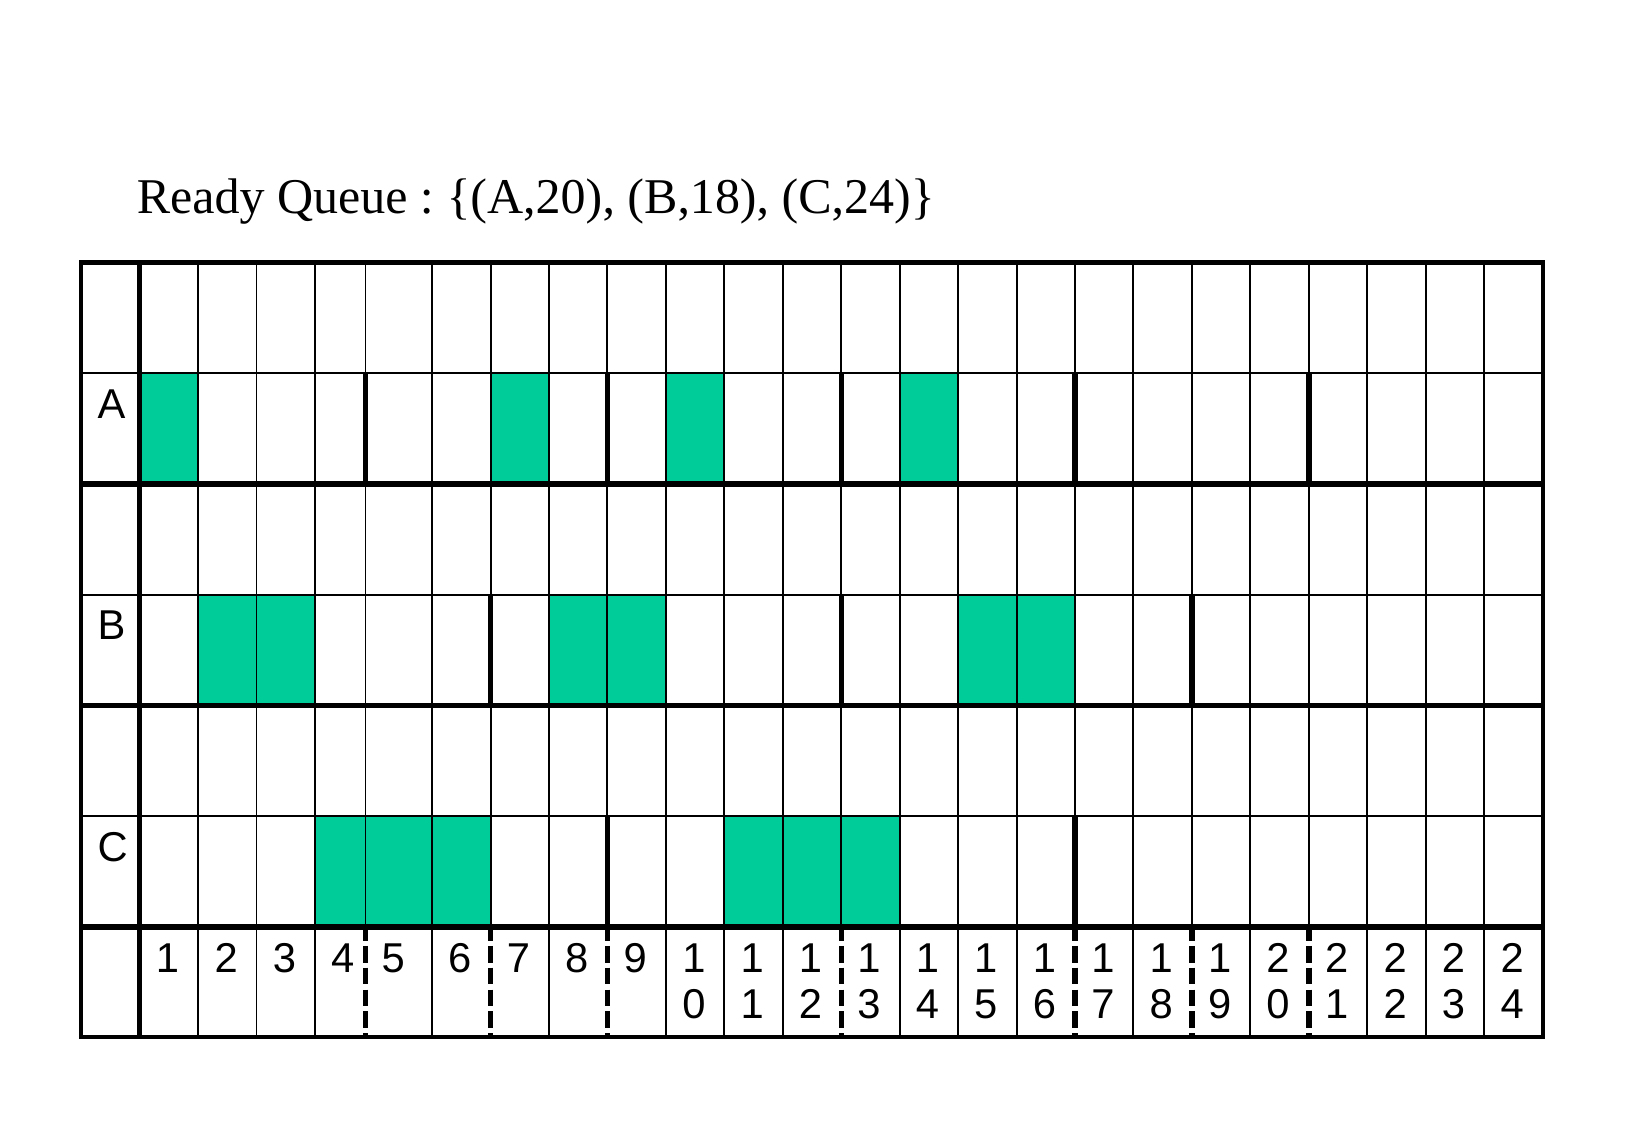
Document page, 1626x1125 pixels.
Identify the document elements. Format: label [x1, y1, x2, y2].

table_header [316, 265, 365, 372]
table_cell [1485, 930, 1541, 1035]
table_header [1427, 265, 1483, 372]
table_cell [492, 817, 548, 924]
table_header [901, 265, 957, 372]
table_cell [1485, 487, 1541, 594]
table_cell [142, 817, 197, 924]
table_cell [142, 930, 197, 1035]
table_cell [959, 708, 1016, 815]
table_cell [959, 930, 1016, 1035]
table_cell [1076, 708, 1132, 815]
table_cell [667, 817, 723, 924]
table_cell [1310, 708, 1366, 815]
table_cell [550, 817, 605, 924]
table_cell [316, 596, 365, 703]
table_header [1485, 265, 1541, 372]
table_header [1368, 265, 1425, 372]
table_cell [1251, 708, 1308, 815]
table_cell [842, 817, 899, 924]
table_cell [1251, 596, 1308, 703]
table_cell [1076, 596, 1132, 703]
table_cell [199, 374, 256, 481]
table_cell [1485, 374, 1541, 481]
table_cell [316, 708, 365, 815]
table_header [257, 265, 314, 372]
table_cell [725, 817, 782, 924]
table_cell [725, 708, 782, 815]
table_cell [316, 374, 363, 481]
table_cell [1018, 930, 1132, 1035]
table_cell [1193, 374, 1249, 481]
title [121, 99, 1504, 260]
table_cell [142, 487, 197, 594]
table_cell [257, 374, 314, 481]
table_cell [142, 708, 197, 815]
table_cell [1427, 374, 1483, 481]
table_header [784, 265, 840, 372]
table_cell [1485, 596, 1541, 703]
table_cell [316, 817, 365, 924]
table_cell [142, 374, 197, 481]
table_cell [199, 596, 256, 703]
table_cell [842, 708, 899, 815]
table_cell [1018, 817, 1072, 924]
table_cell [433, 596, 488, 703]
table_cell [1310, 596, 1366, 703]
table_header [199, 265, 256, 372]
table_cell [959, 596, 1016, 703]
table_cell [1134, 596, 1189, 703]
table_cell [784, 708, 840, 815]
table_header [550, 265, 606, 372]
table_cell [83, 930, 137, 1035]
table_cell [1368, 817, 1425, 924]
table_header [1193, 265, 1249, 372]
table_cell [1018, 596, 1074, 703]
table_cell [1368, 596, 1425, 703]
table_cell [1076, 487, 1132, 594]
table_cell [1193, 487, 1249, 594]
table_cell [1193, 817, 1249, 924]
table_cell [901, 487, 957, 594]
table_header [1018, 265, 1074, 372]
table_cell [844, 374, 899, 481]
table_cell [433, 487, 490, 594]
table_cell [725, 930, 782, 1035]
table_cell [784, 596, 839, 703]
table_cell [608, 487, 665, 594]
table_cell [550, 596, 606, 703]
table_cell [257, 487, 314, 594]
table_cell [433, 930, 548, 1035]
table_cell [959, 487, 1016, 594]
table_header [366, 265, 431, 372]
table_cell [83, 708, 137, 815]
table_cell [1134, 487, 1191, 594]
table_cell [608, 596, 665, 703]
table_header [608, 265, 665, 372]
table_cell [492, 487, 548, 594]
table_cell [1485, 817, 1541, 924]
table_cell [725, 487, 782, 594]
table_cell [493, 596, 548, 703]
table_cell [199, 708, 256, 815]
table_header [142, 265, 197, 372]
table_header [83, 265, 137, 372]
table_header [1134, 265, 1191, 372]
table_cell [784, 930, 899, 1035]
table_cell [1427, 708, 1483, 815]
table_cell [1018, 708, 1074, 815]
table_cell [667, 708, 723, 815]
table_cell [257, 708, 314, 815]
table_cell [199, 817, 256, 924]
table_cell [550, 708, 606, 815]
table_cell [1251, 930, 1366, 1035]
table_cell [1368, 708, 1425, 815]
table_cell [1427, 817, 1483, 924]
table_cell [199, 930, 256, 1035]
table_cell [1195, 596, 1249, 703]
table_cell [257, 817, 314, 924]
table_cell [959, 374, 1016, 481]
table_cell [366, 487, 431, 594]
table_header [842, 265, 899, 372]
table_cell [368, 374, 431, 481]
table_cell [1018, 374, 1072, 481]
table_header [667, 265, 723, 372]
table_cell [316, 487, 365, 594]
table_cell [784, 487, 840, 594]
table_cell [1078, 817, 1132, 924]
table_cell [1251, 374, 1306, 481]
table_cell [1427, 596, 1483, 703]
table_cell [83, 817, 137, 924]
table_cell [725, 374, 782, 481]
table_header [959, 265, 1016, 372]
table_cell [550, 374, 605, 481]
table_cell [842, 487, 899, 594]
table_header [1310, 265, 1366, 372]
table_cell [1427, 930, 1483, 1035]
table_cell [1018, 487, 1074, 594]
table_cell [1312, 374, 1366, 481]
table_cell [844, 596, 899, 703]
table_cell [1485, 708, 1541, 815]
table_cell [959, 817, 1016, 924]
table_cell [901, 374, 957, 481]
table_cell [366, 708, 431, 815]
table_cell [901, 708, 957, 815]
table_cell [901, 817, 957, 924]
table_cell [316, 930, 431, 1035]
table_cell [610, 817, 665, 924]
table_cell [901, 930, 957, 1035]
table_cell [1251, 817, 1308, 924]
table_cell [1134, 817, 1191, 924]
table_cell [492, 374, 548, 481]
table_cell [366, 817, 431, 924]
table_cell [257, 596, 314, 703]
table_cell [667, 487, 723, 594]
table_cell [608, 708, 665, 815]
table_cell [433, 708, 490, 815]
table_cell [1134, 374, 1191, 481]
table_header [433, 265, 490, 372]
table_cell [1368, 487, 1425, 594]
table_cell [1134, 708, 1191, 815]
table_header [492, 265, 548, 372]
table_header [1076, 265, 1132, 372]
table_cell [725, 596, 782, 703]
table_cell [1134, 930, 1249, 1035]
table_cell [492, 708, 548, 815]
table_cell [83, 596, 137, 703]
table_header [725, 265, 782, 372]
table_cell [1310, 487, 1366, 594]
table_cell [433, 817, 490, 924]
table_cell [1310, 817, 1366, 924]
table_cell [1251, 487, 1308, 594]
table_cell [610, 374, 665, 481]
table_cell [257, 930, 314, 1035]
table_cell [1427, 487, 1483, 594]
table_cell [366, 596, 431, 703]
table_cell [1193, 708, 1249, 815]
table_header [1251, 265, 1308, 372]
table_cell [1368, 930, 1425, 1035]
table_cell [550, 487, 606, 594]
table_cell [142, 596, 197, 703]
table_cell [83, 487, 137, 594]
table_cell [199, 487, 256, 594]
table_cell [667, 374, 723, 481]
table_cell [1078, 374, 1132, 481]
table_cell [901, 596, 957, 703]
table_cell [1368, 374, 1425, 481]
table_cell [784, 374, 839, 481]
table_cell [433, 374, 490, 481]
table_cell [667, 930, 723, 1035]
table_cell [550, 930, 665, 1035]
table_cell [784, 817, 840, 924]
table_cell [667, 596, 723, 703]
table_cell [83, 374, 137, 481]
